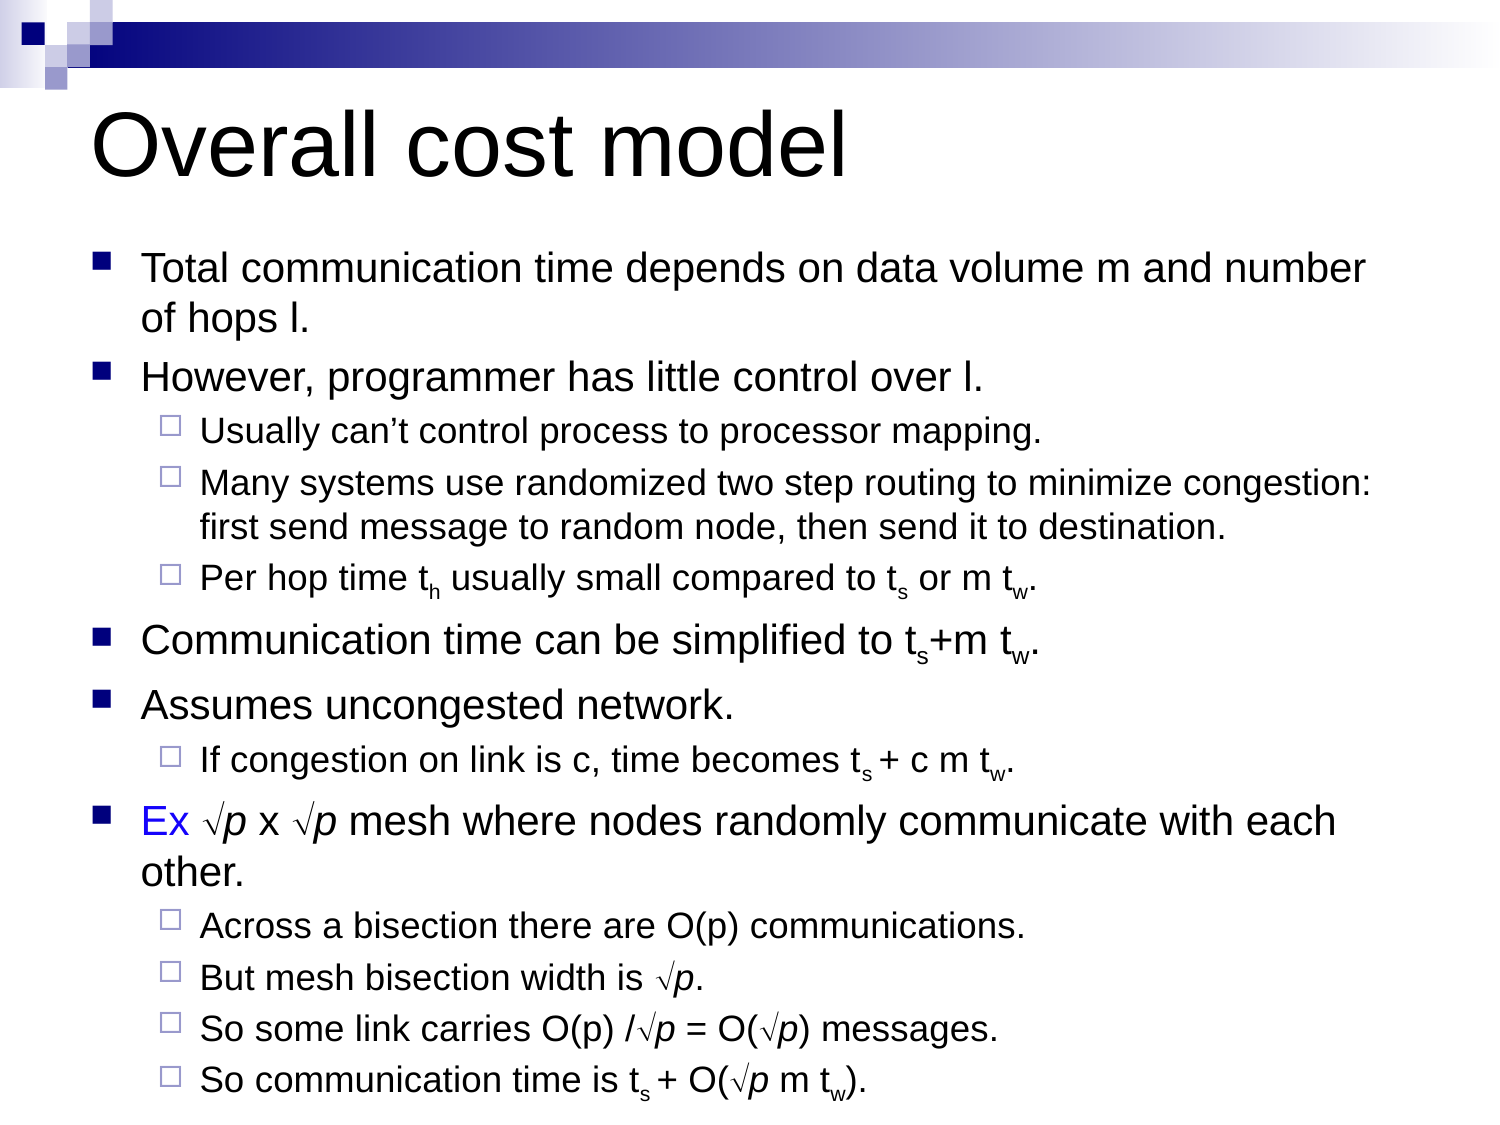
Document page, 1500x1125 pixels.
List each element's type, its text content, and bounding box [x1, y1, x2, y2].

list Total communication time depends on data volume m and number of hops l. However, programmer has little control over l. Usually can’t control process to processor mapping. Many systems use randomized two step routing to minimize congestion: first send message to random node, then send it to destination. Per hop time th usually small compared to ts or m tw. Communication time can be simplified to ts+m tw. Assumes uncongested network. If congestion on link is c, time becomes ts + c m tw. Ex Öp x Öp mesh where nodes randomly communicate with each other. Across a bisection there are O(p) communications. But mesh bisection width is Öp. So some link carries O(p) /Öp = O(Öp) messages. So communication time is ts + O(Öp m tw). [75, 232, 1425, 1115]
title Overall cost model [75, 75, 1425, 205]
